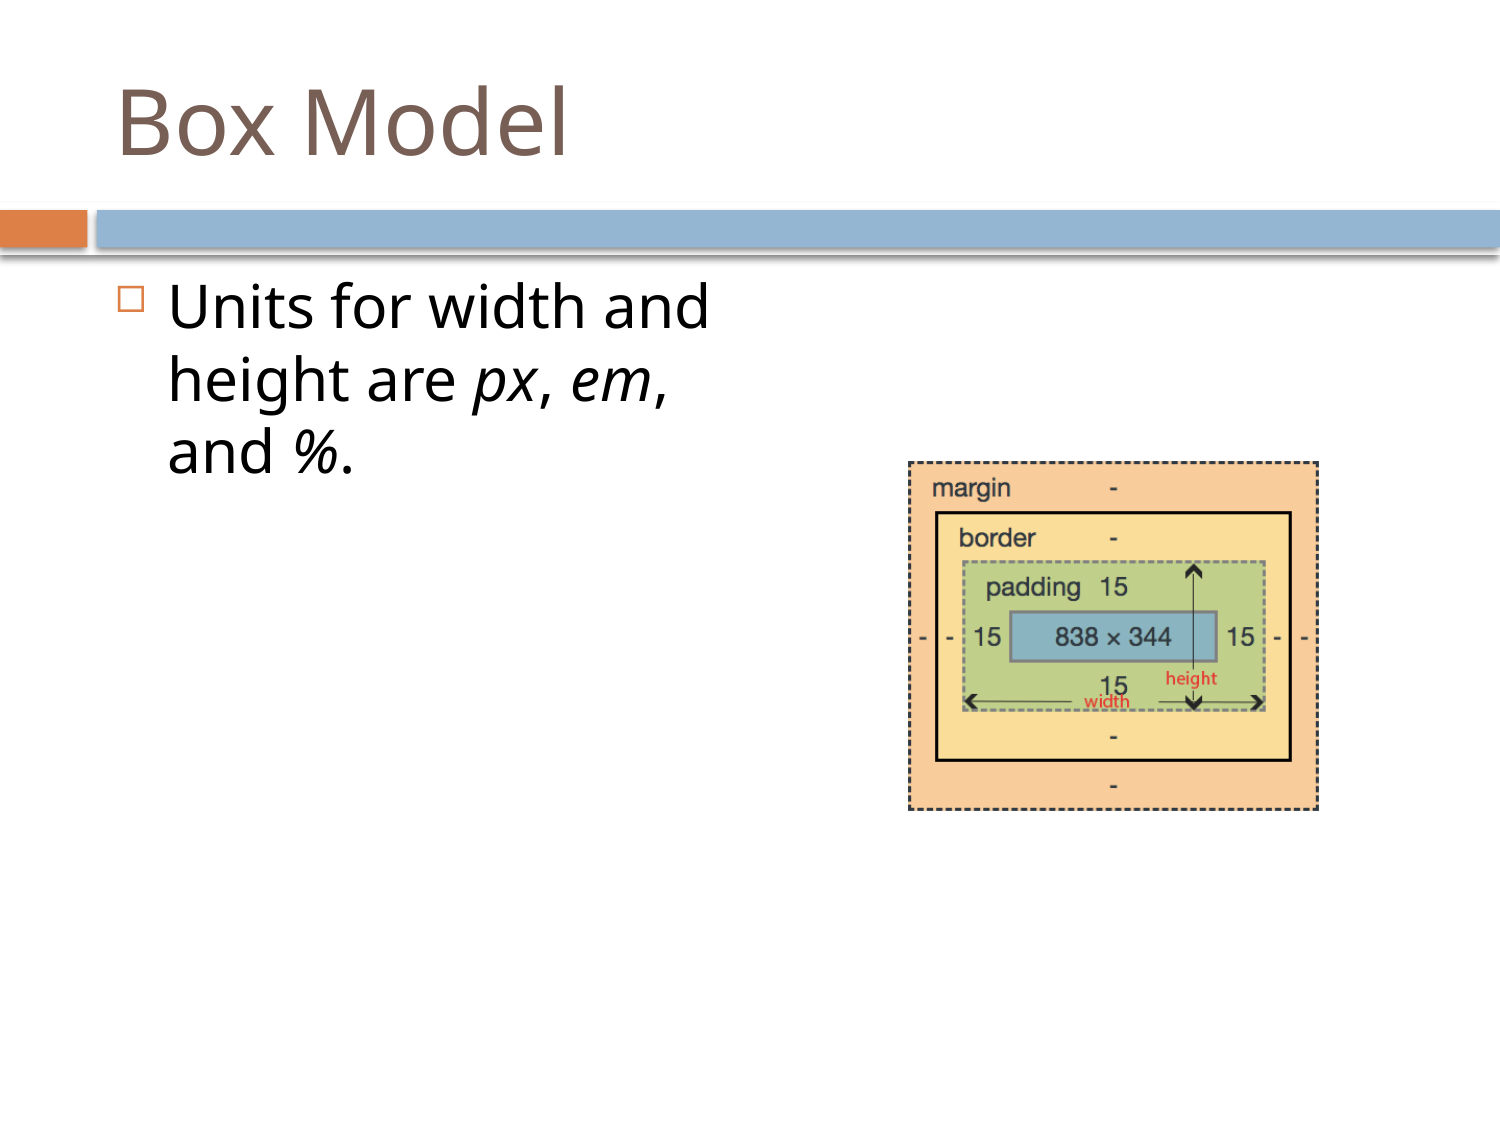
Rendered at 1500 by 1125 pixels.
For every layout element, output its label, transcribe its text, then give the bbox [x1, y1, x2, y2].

title Box Model [99, 37, 1438, 200]
list Units for width and height are px, em, and %. [99, 260, 738, 1011]
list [906, 459, 1321, 812]
